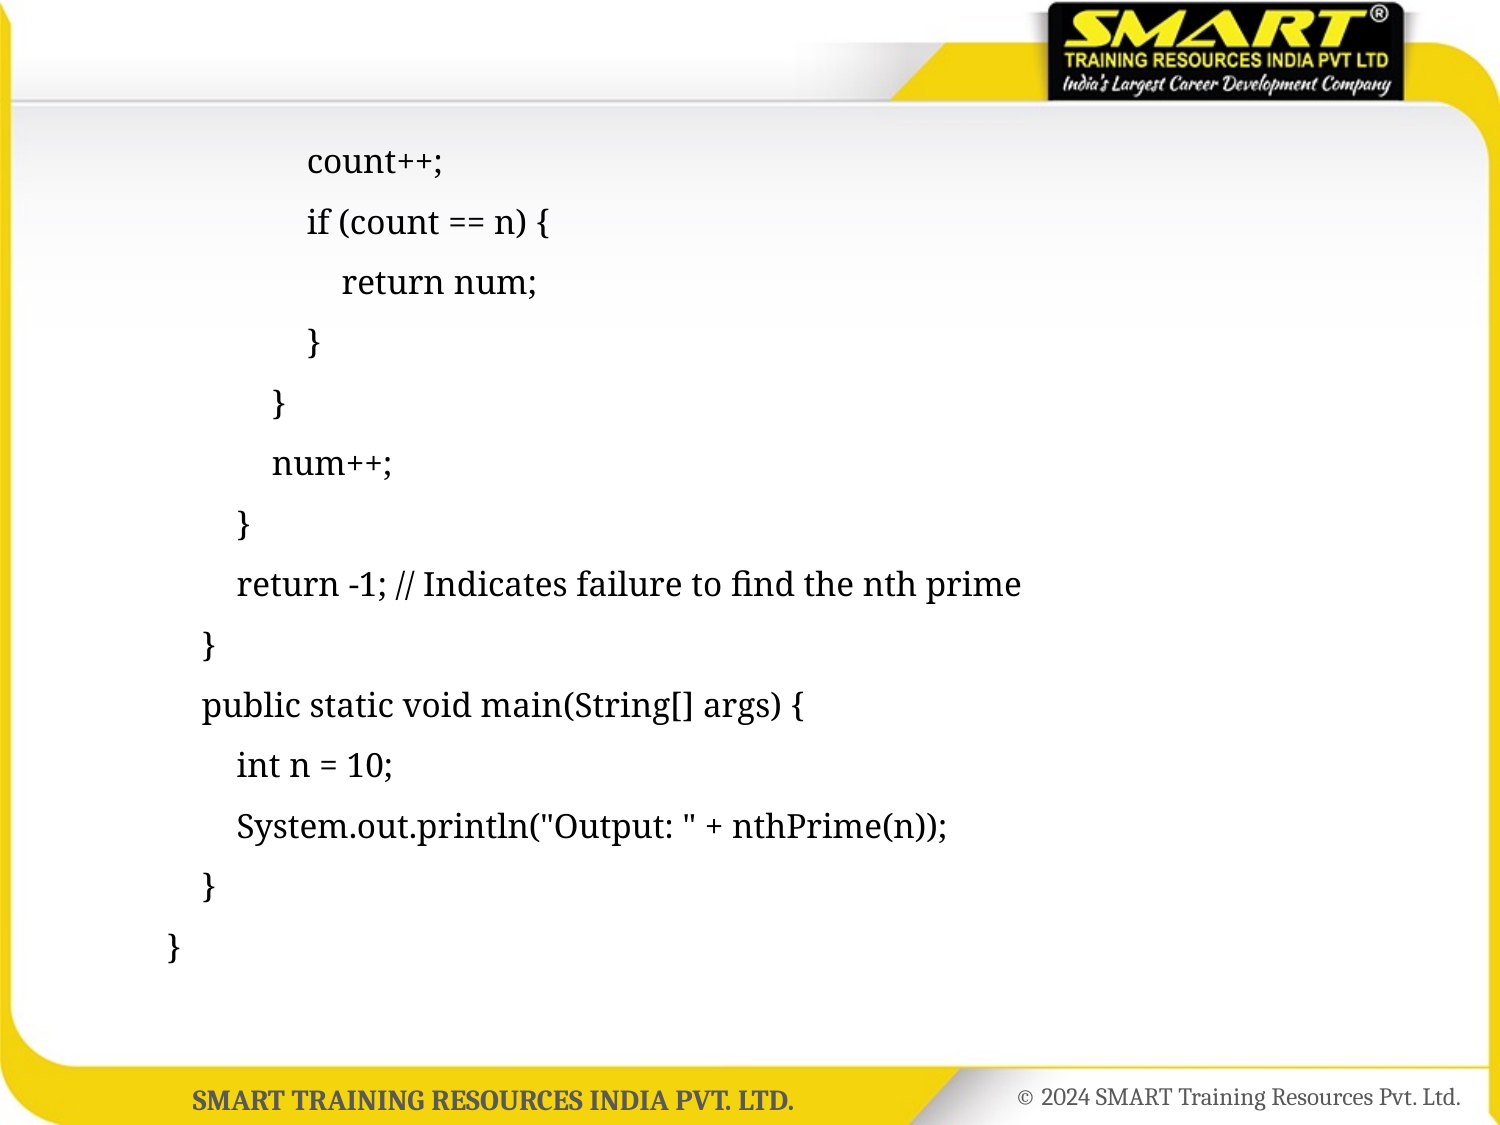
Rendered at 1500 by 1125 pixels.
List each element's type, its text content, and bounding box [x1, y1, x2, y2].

list count++; if (count == n) { return num; } } num++; } return -1; // Indicates failure to find the nth prime } public static void main(String[] args) { int n = 10; System.out.println("Output: " + nthPrime(n)); } } [75, 125, 1425, 1050]
picture [0, 0, 1500, 1125]
